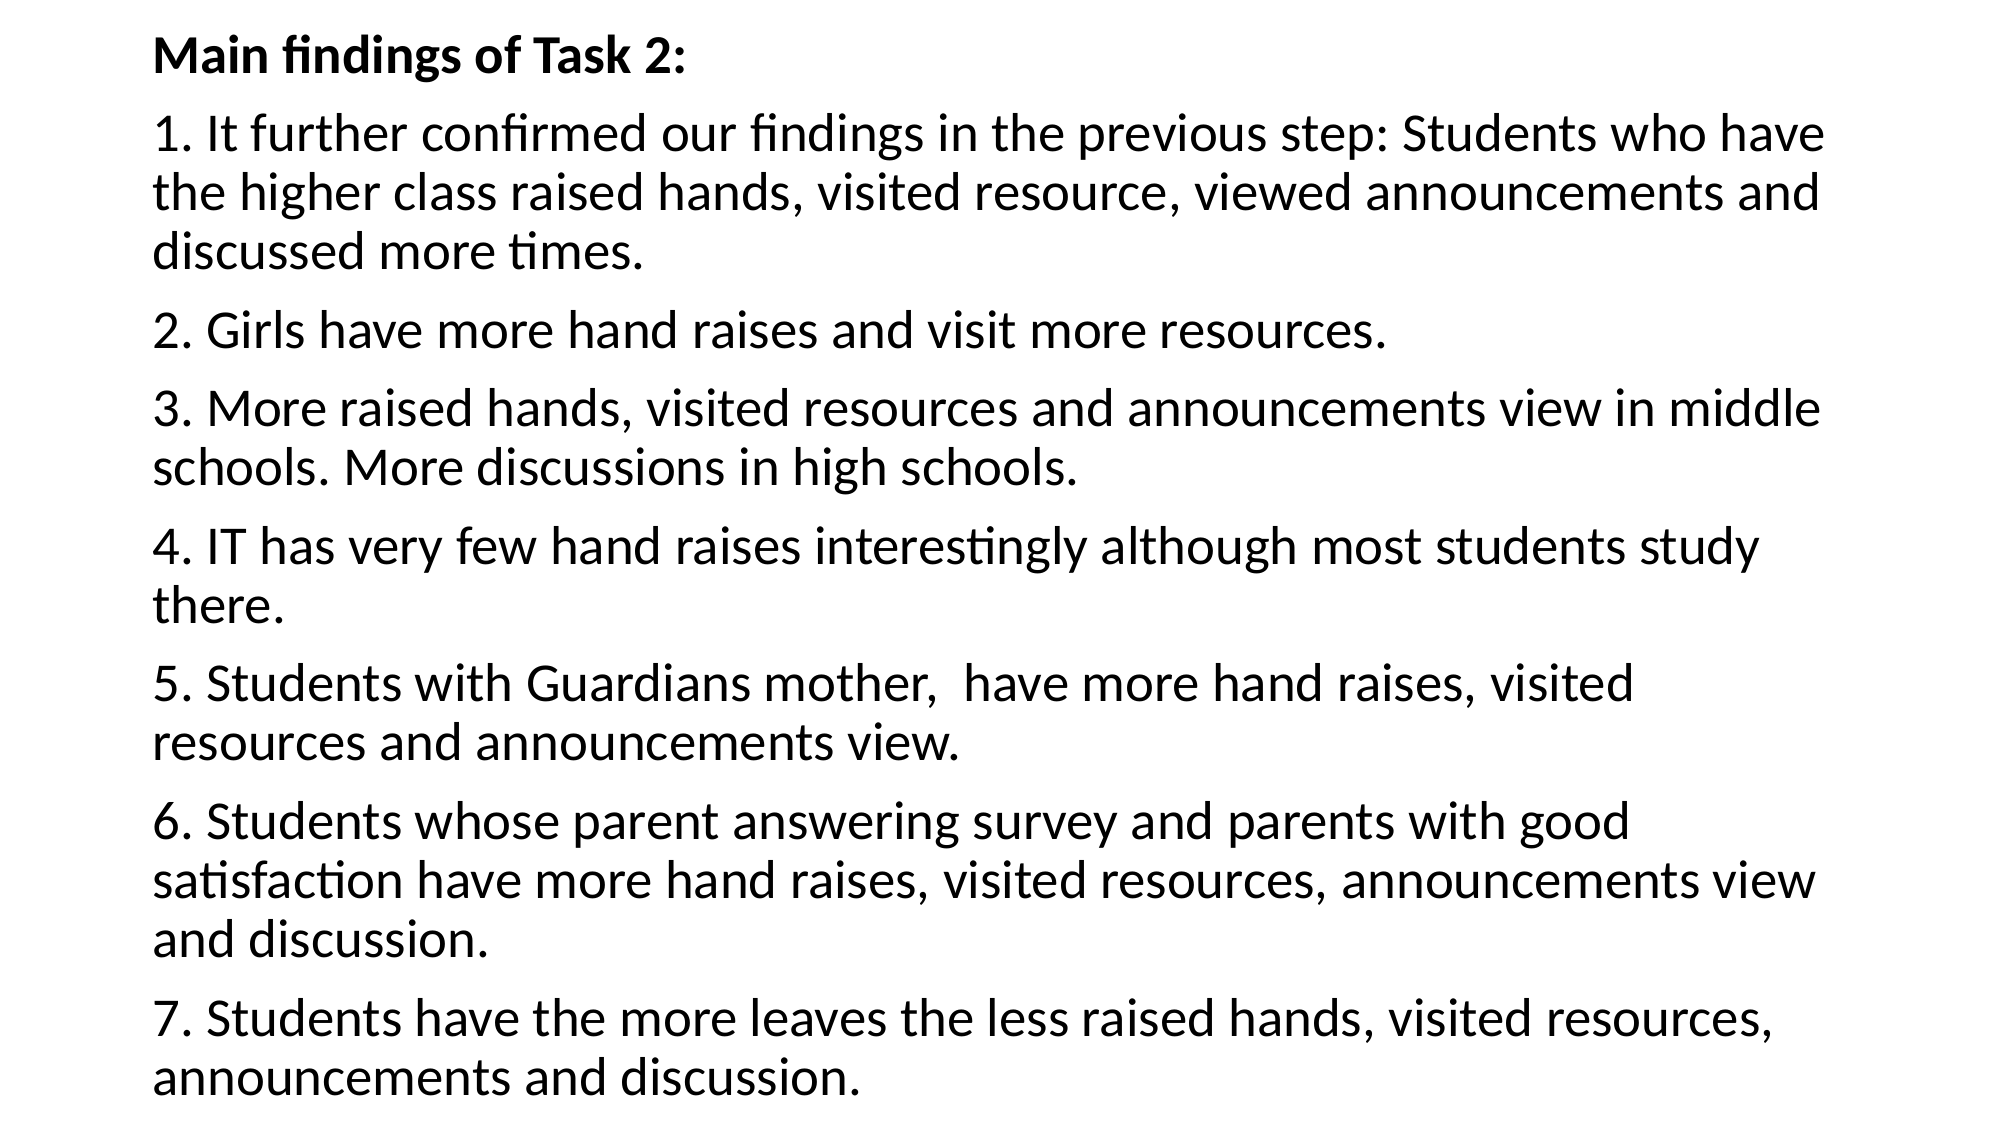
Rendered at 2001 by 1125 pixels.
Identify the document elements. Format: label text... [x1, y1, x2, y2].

list Main findings of Task 2: 1. It further confirmed our findings in the previous step: Students who have the higher class raised hands, visited resource, viewed announcements and discussed more times. 2. Girls have more hand raises and visit more resources. 3. More raised hands, visited resources and announcements view in middle schools. More discussions in high schools. 4. IT has very few hand raises interestingly although most students study there. 5. Students with Guardians mother, have more hand raises, visited resources and announcements view. 6. Students whose parent answering survey and parents with good satisfaction have more hand raises, visited resources, announcements view and discussion. 7. Students have the more leaves the less raised hands, visited resources, announcements and discussion. [137, 18, 1863, 1125]
